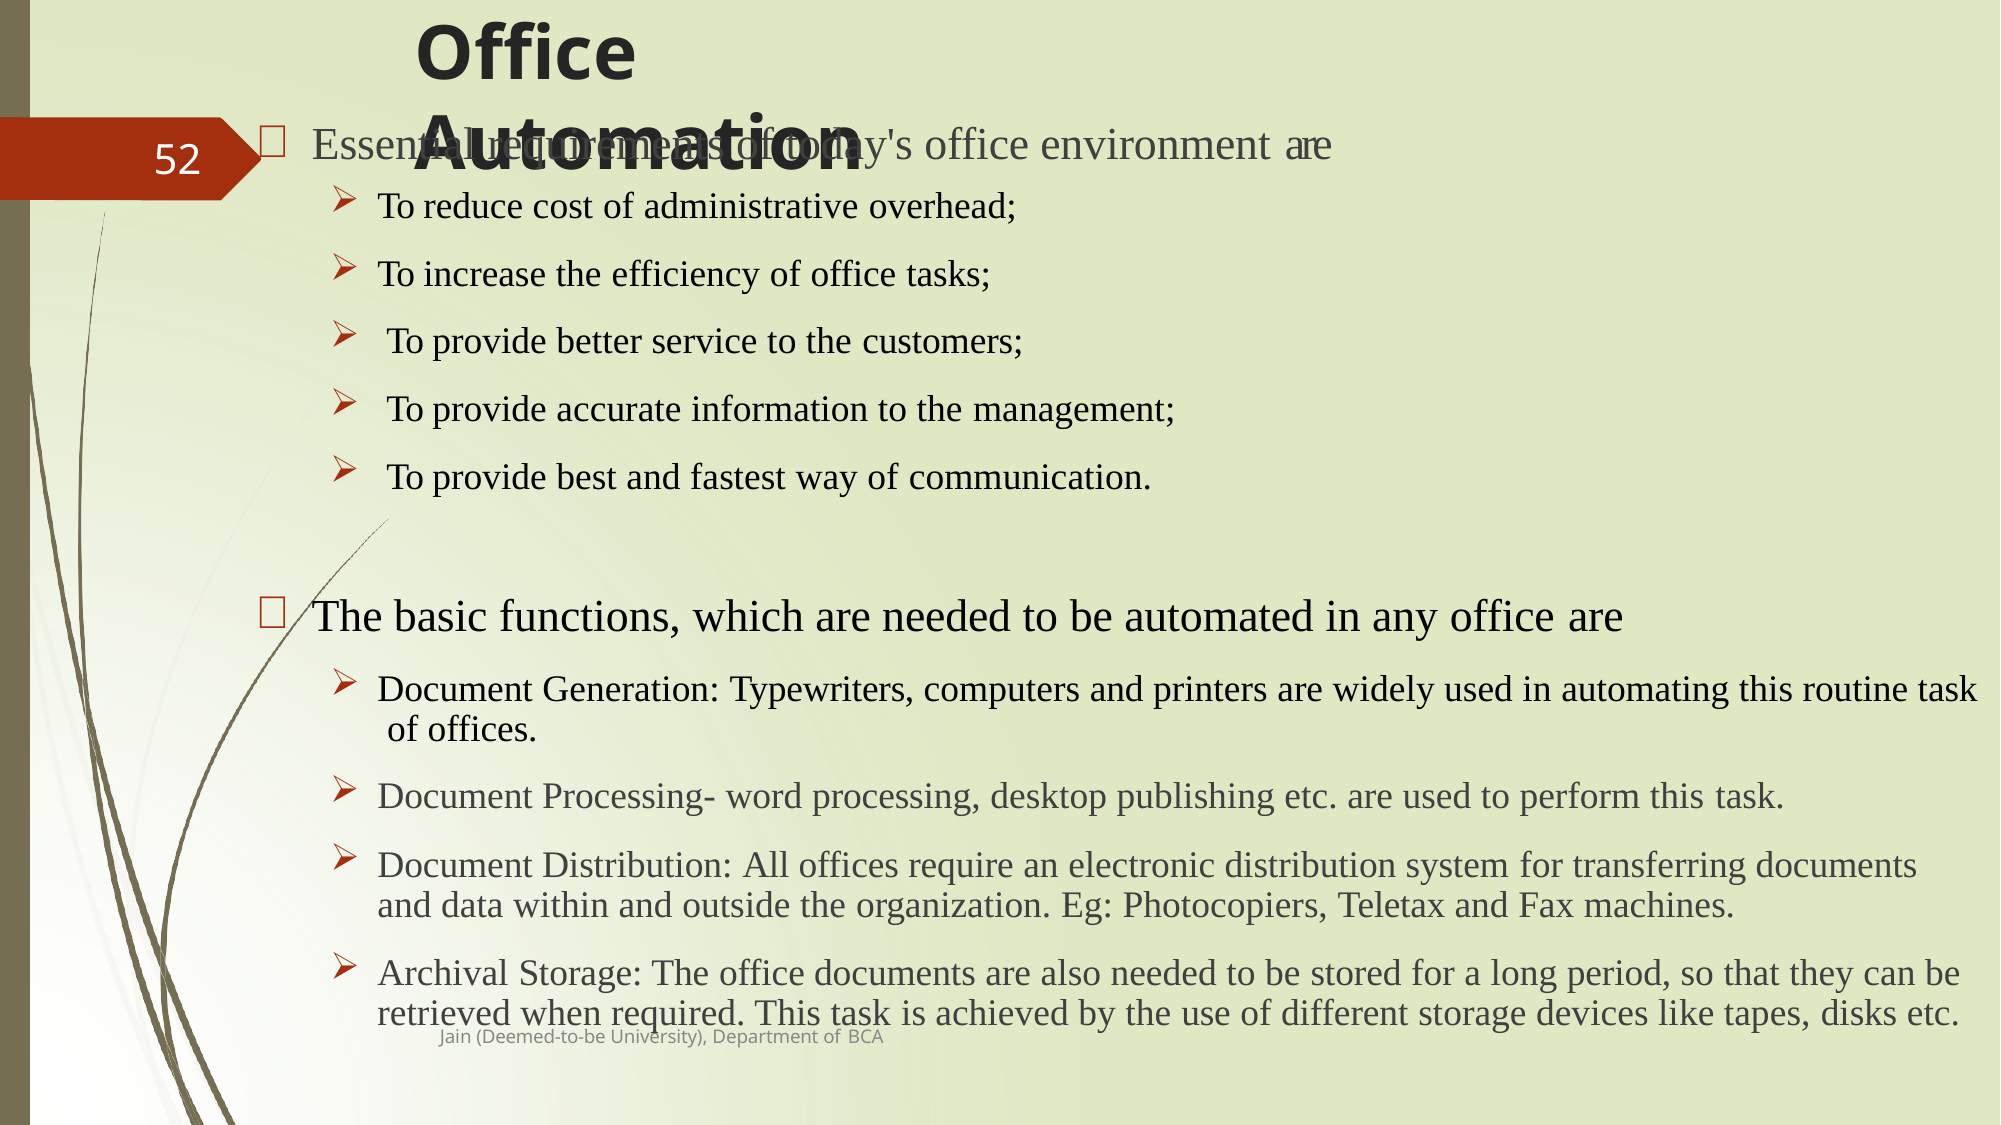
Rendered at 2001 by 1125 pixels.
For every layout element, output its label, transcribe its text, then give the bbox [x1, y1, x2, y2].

picture [30, 0, 2000, 1125]
list To provide better service to the customers; To provide accurate information to the management; To provide best and fastest way of communication. The basic functions, which are needed to be automated in any office are Document Generation: Typewriters, computers and printers are widely used in automating this routine task of offices. Document Processing- word processing, desktop publishing etc. are used to perform this task. Document Distribution: All offices require an electronic distribution system for transferring documents and data within and outside the organization. Eg: Photocopiers, Teletax and Fax machines. Archival Storage: The office documents are also needed to be stored for a long period, so that they can be retrieved when required. This task is achieved by the use of different storage devices like tapes, disks etc. [253, 291, 1986, 1034]
title Office Automation [412, 2, 1082, 96]
text_box 52 [151, 131, 203, 184]
picture [30, 170, 437, 1125]
text_box Essential requirements of today's office environment are To reduce cost of administrative overhead; To increase the efficiency of office tasks; [253, 96, 1348, 291]
footer Jain (Deemed-to-be University), Department of BCA [437, 1034, 915, 1125]
